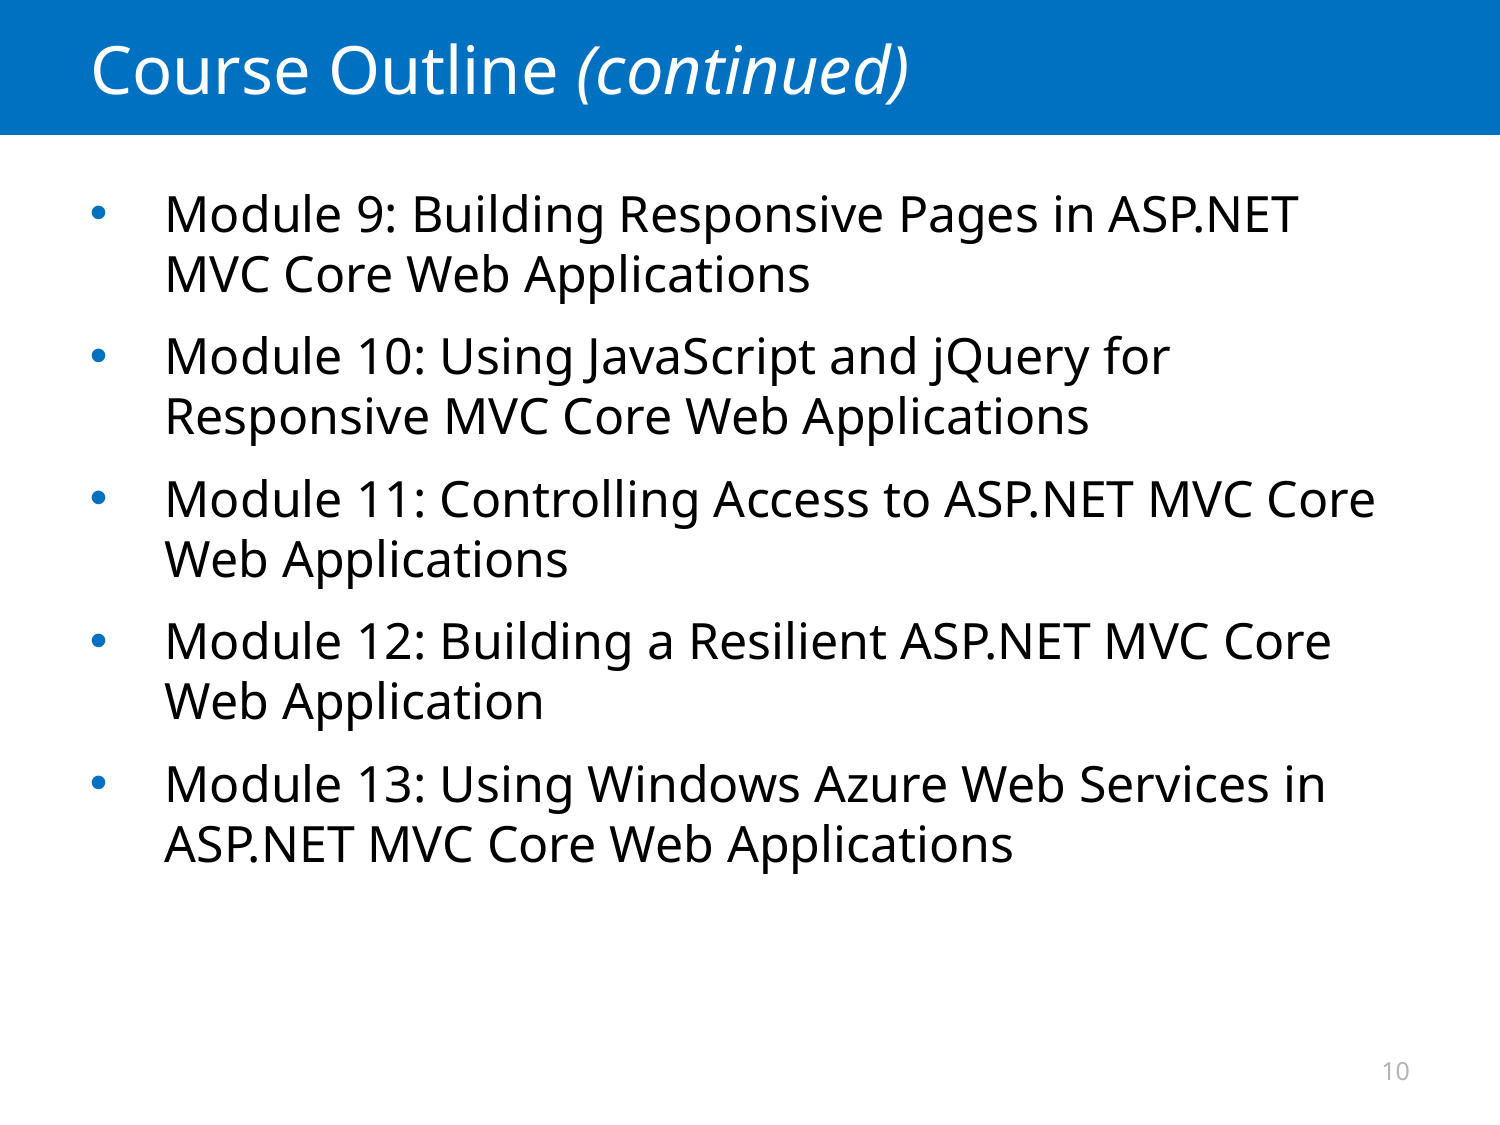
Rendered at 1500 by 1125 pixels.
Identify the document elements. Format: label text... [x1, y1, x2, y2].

slide_number 10 [1074, 1042, 1425, 1103]
title Course Outline (continued) [75, 0, 1425, 135]
list Module 9: Building Responsive Pages in ASP.NET MVC Core Web Applications Module 10: Using JavaScript and jQuery for Responsive MVC Core Web Applications Module 11: Controlling Access to ASP.NET MVC Core Web Applications Module 12: Building a Resilient ASP.NET MVC Core Web Application Module 13: Using Windows Azure Web Services in ASP.NET MVC Core Web Applications [75, 174, 1425, 1013]
